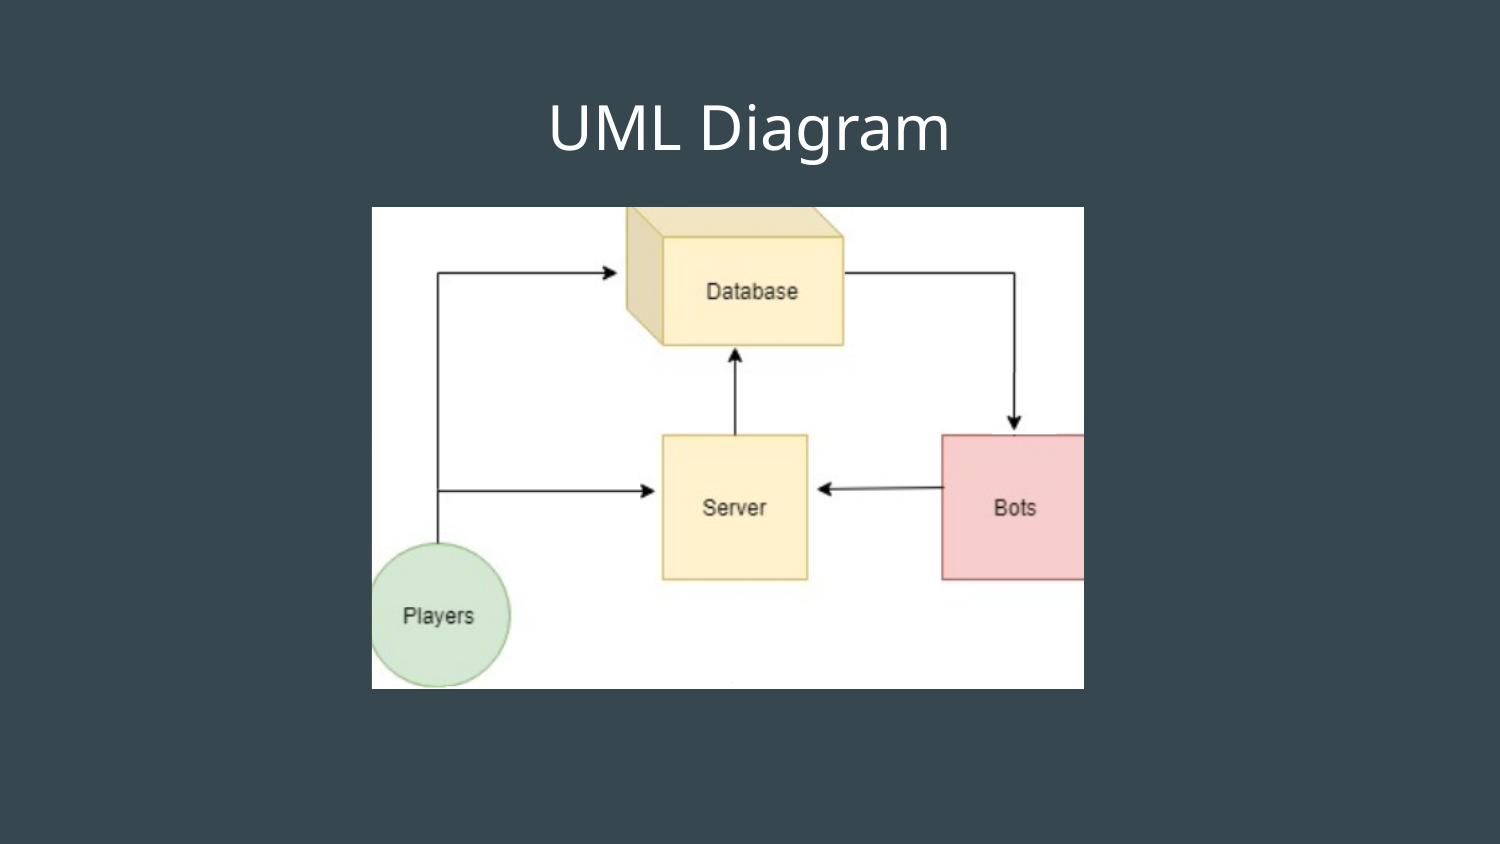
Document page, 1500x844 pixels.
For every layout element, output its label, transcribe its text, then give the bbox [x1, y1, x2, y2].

picture [371, 207, 1085, 690]
title UML Diagram [51, 72, 1449, 167]
